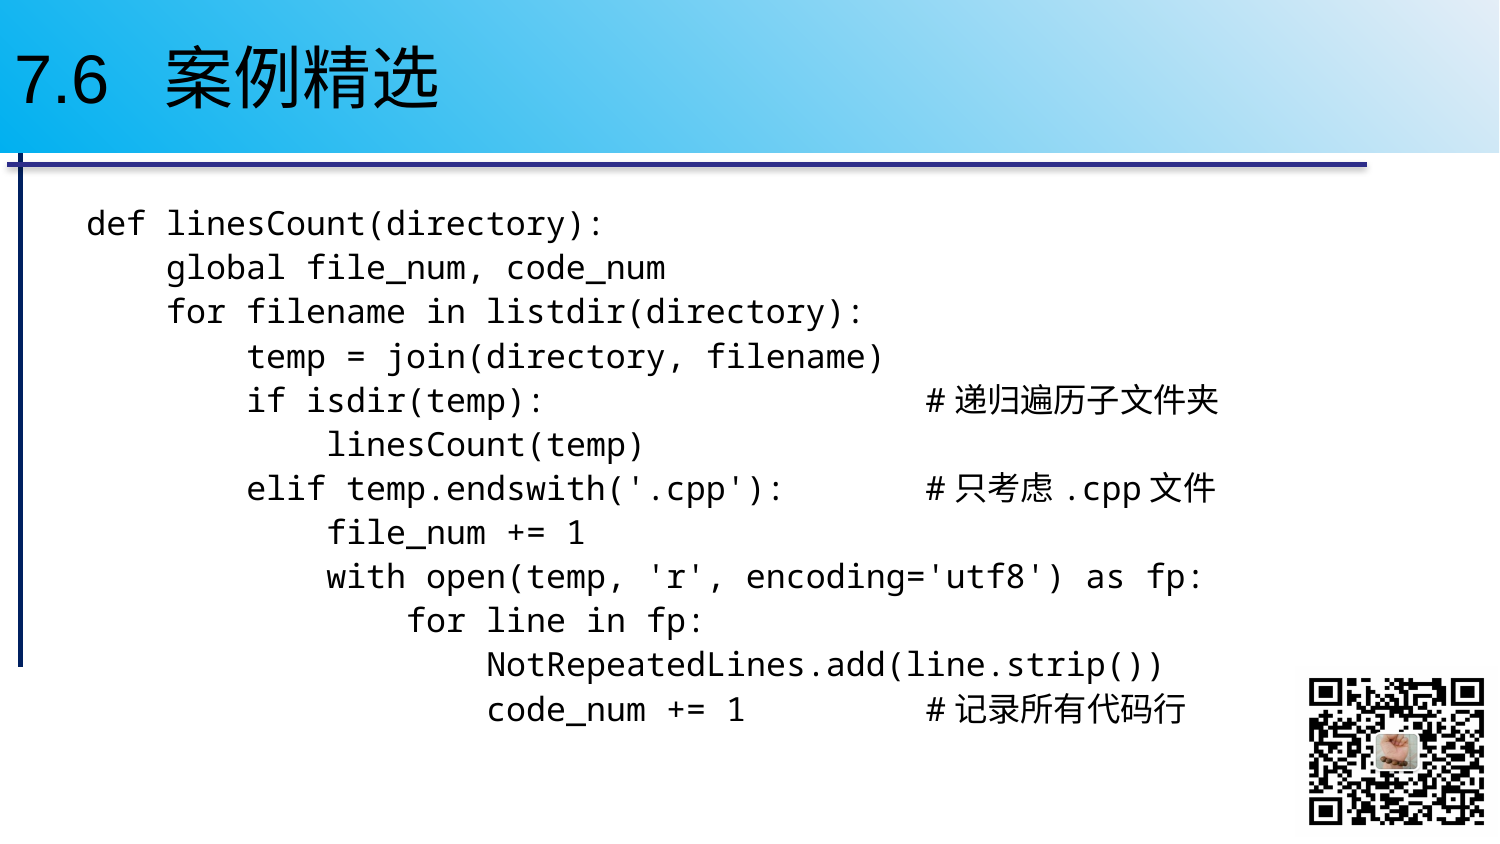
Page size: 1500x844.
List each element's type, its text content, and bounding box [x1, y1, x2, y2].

list def linesCount(directory): global file_num, code_num for filename in listdir(directory): temp = join(directory, filename) if isdir(temp): #递归遍历子文件夹 linesCount(temp) elif temp.endswith('.cpp'): #只考虑.cpp文件 file_num += 1 with open(temp, 'r', encoding='utf8') as fp: for line in fp: NotRepeatedLines.add(line.strip()) code_num += 1 #记录所有代码行 [74, 196, 1426, 755]
picture [1295, 666, 1498, 837]
title 7.6 案例精选 [0, 0, 1500, 153]
